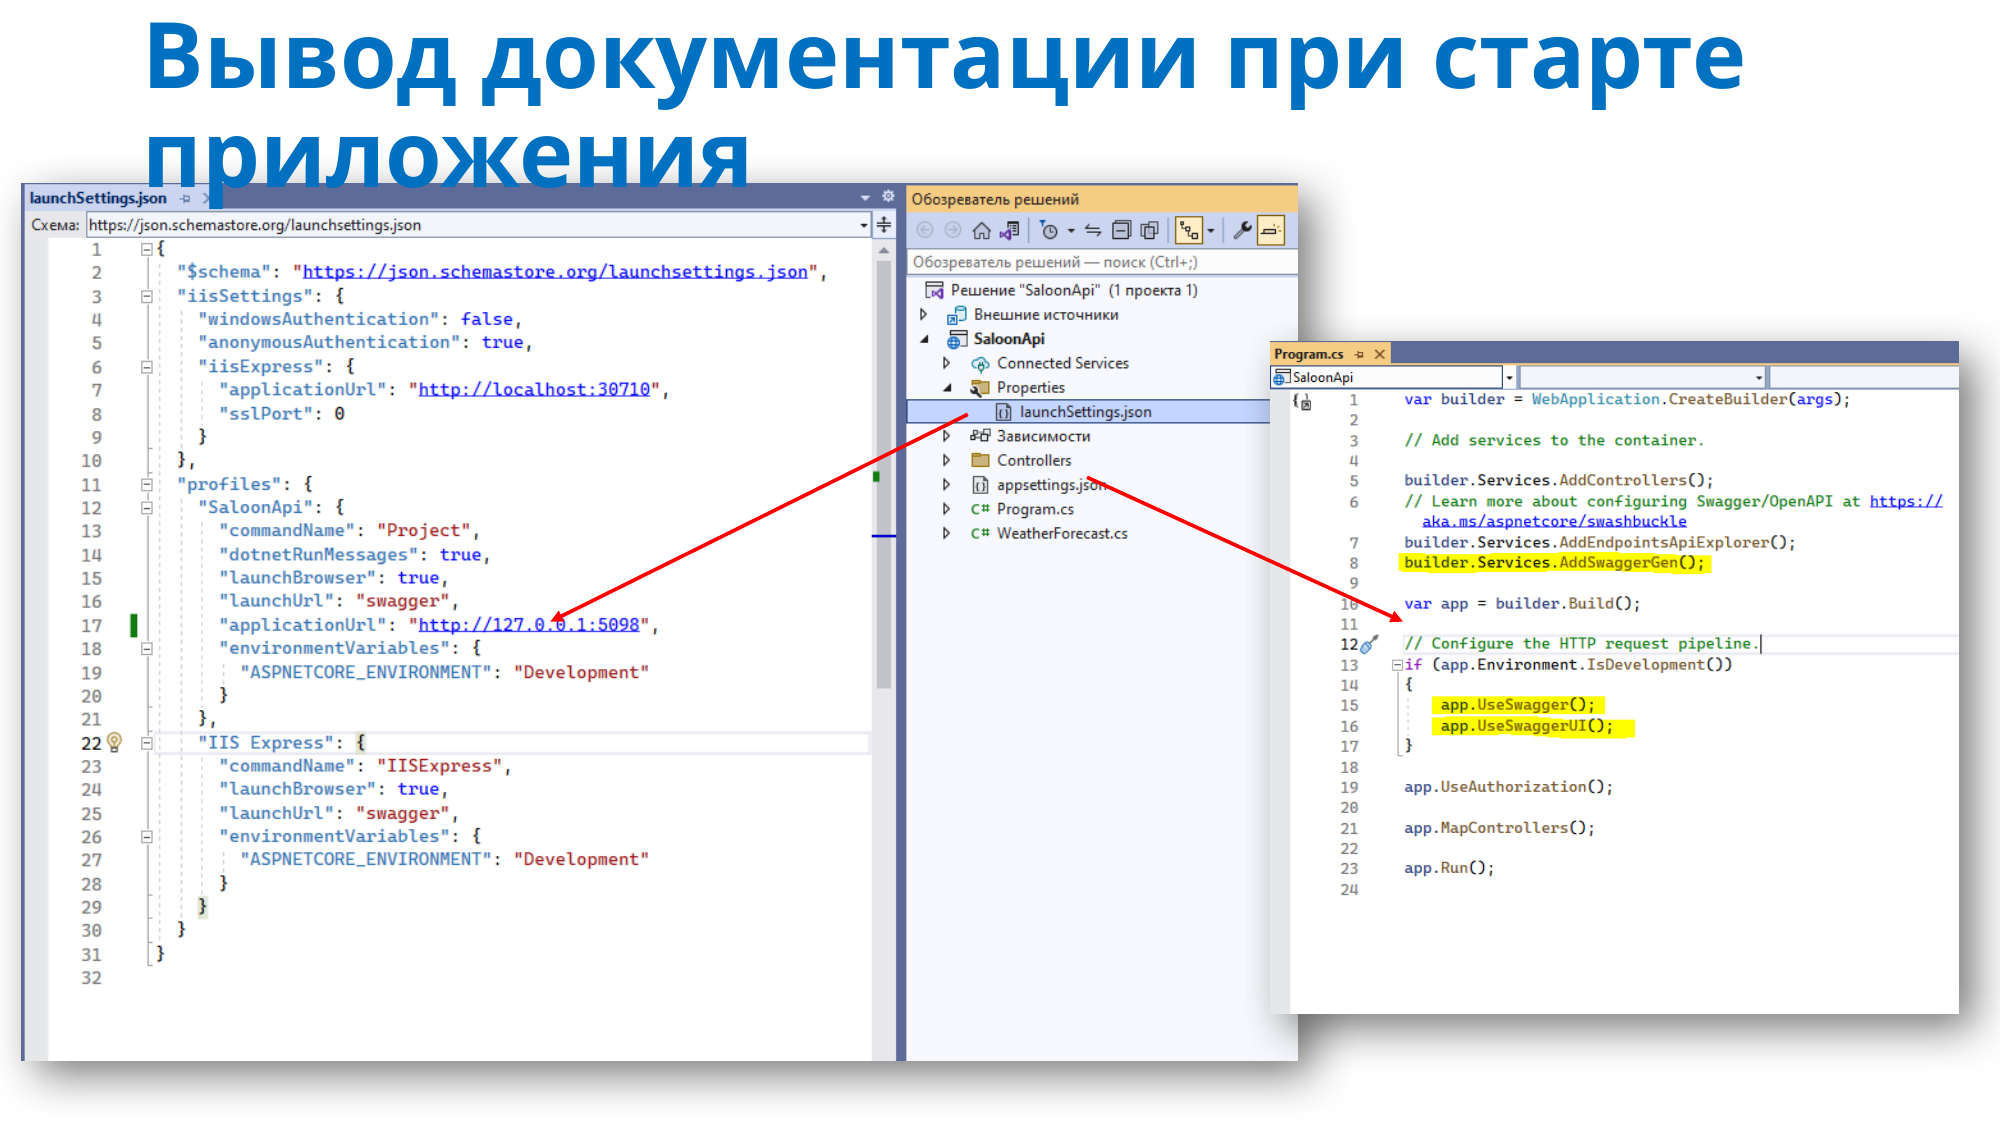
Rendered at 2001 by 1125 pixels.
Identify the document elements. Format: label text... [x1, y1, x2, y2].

title Вывод документации при старте приложения [127, 0, 2000, 218]
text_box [550, 414, 968, 622]
picture [21, 183, 1959, 1061]
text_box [1086, 477, 1403, 622]
